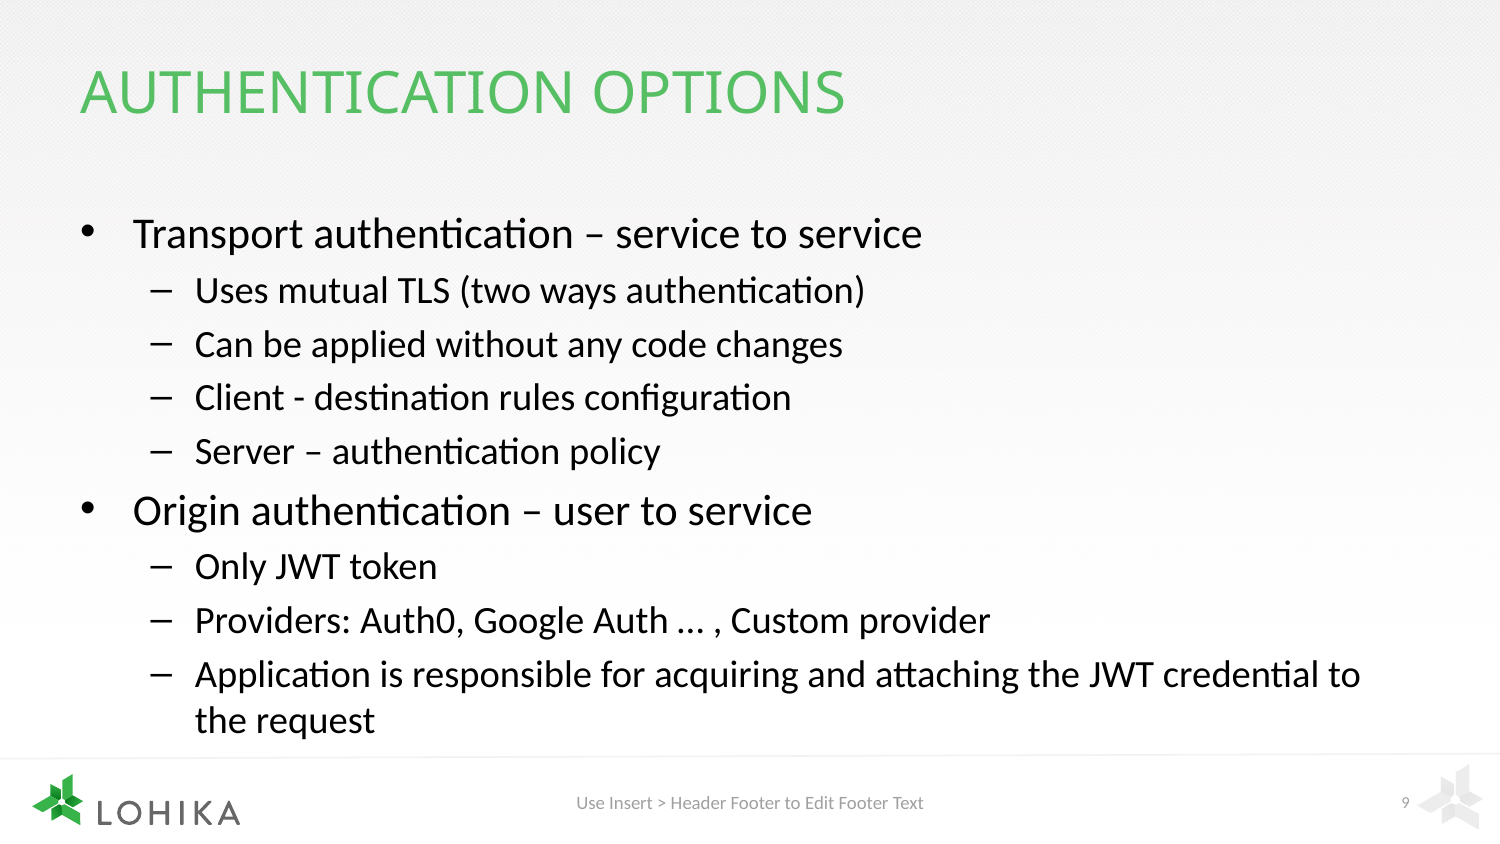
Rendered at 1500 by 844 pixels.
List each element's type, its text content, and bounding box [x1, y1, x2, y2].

picture [0, 755, 1500, 844]
footer Use Insert > Header Footer to Edit Footer Text [342, 779, 1158, 825]
picture [0, 0, 1500, 757]
slide_number 9 [1342, 779, 1425, 825]
title Authentication options [64, 47, 1415, 189]
list Transport authentication – service to service Uses mutual TLS (two ways authentication) Can be applied without any code changes Client - destination rules configuration Server – authentication policy Origin authentication – user to service Only JWT token Providers: Auth0, Google Auth … , Custom provider Application is responsible for acquiring and attaching the JWT credential to the request [64, 196, 1415, 754]
